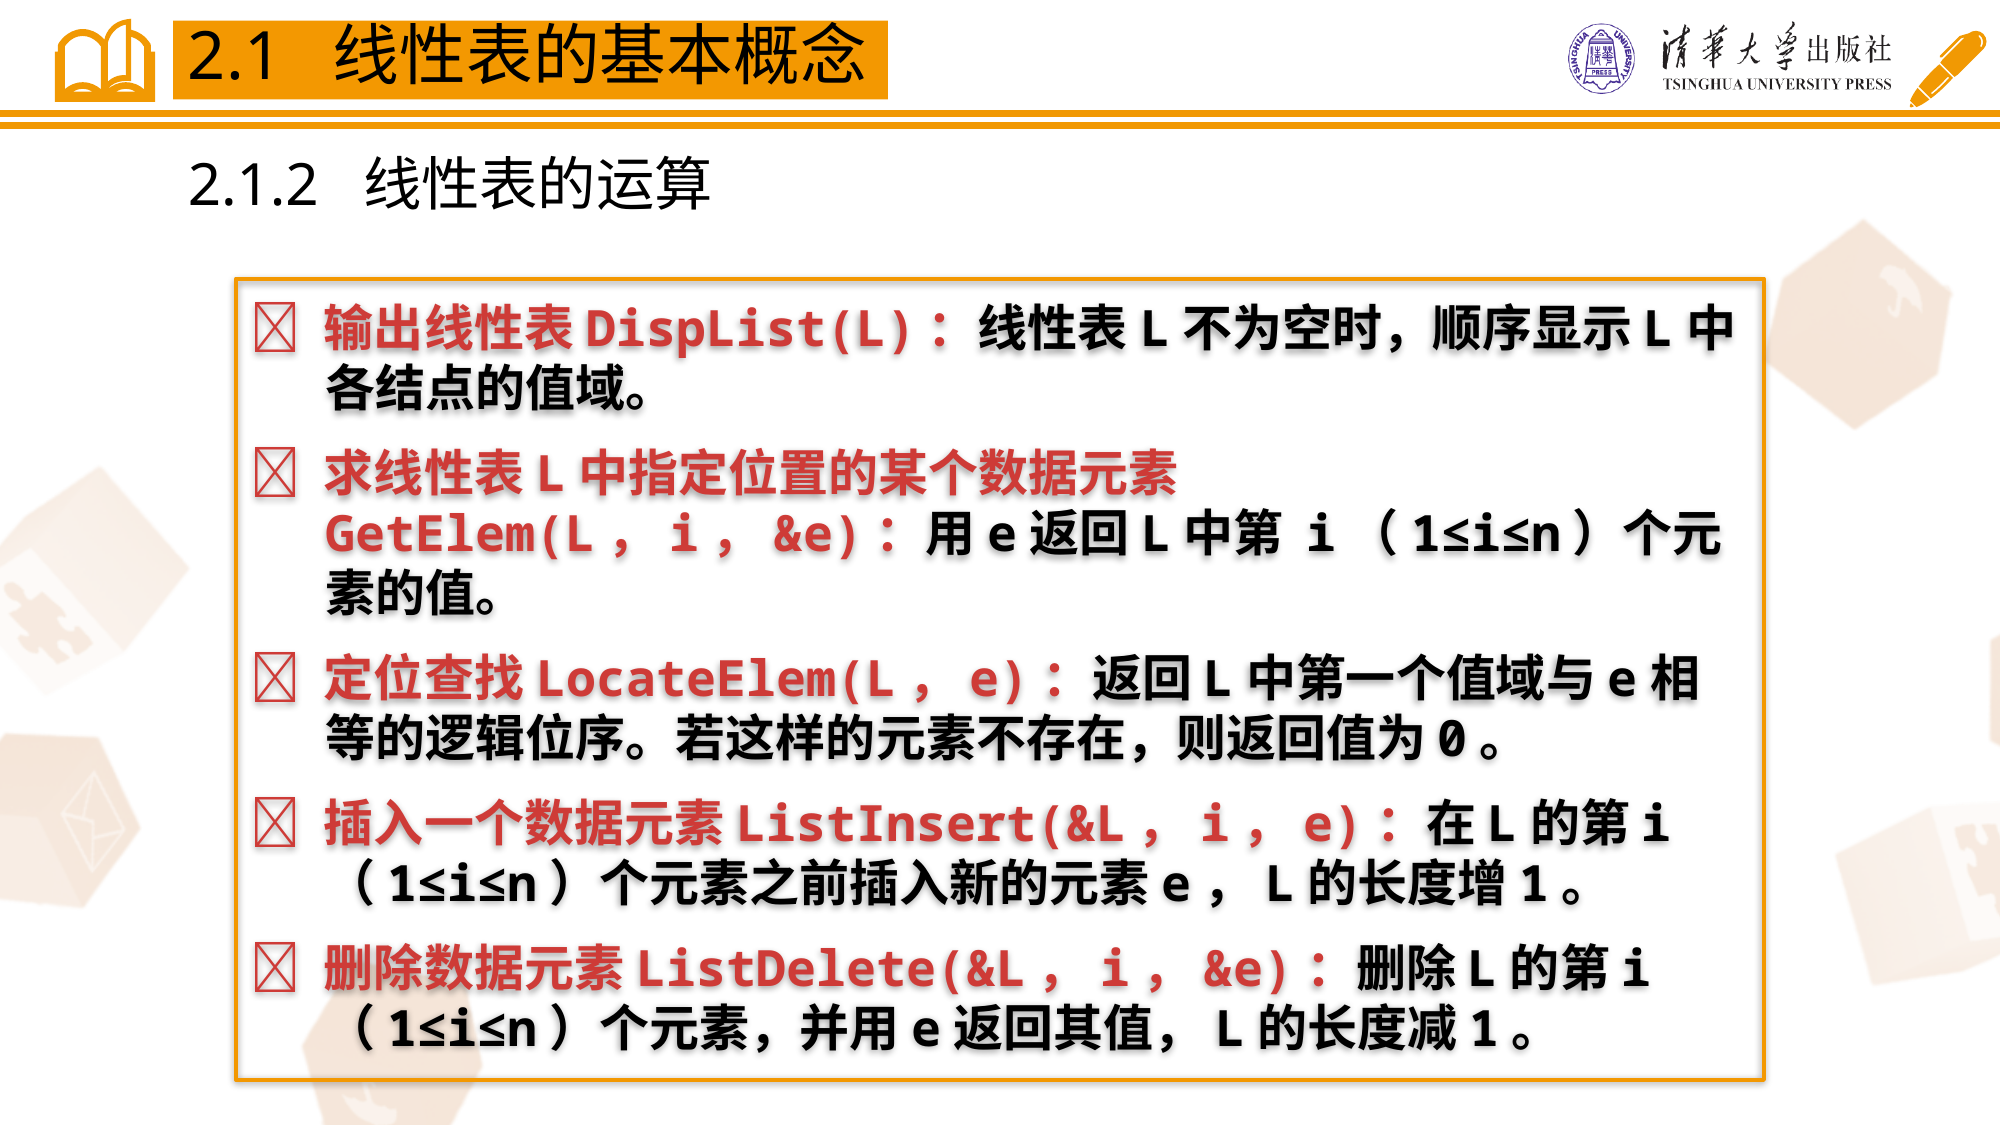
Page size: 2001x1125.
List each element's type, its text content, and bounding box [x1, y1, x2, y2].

picture [1576, 298, 2000, 1125]
text_box 2.1 线性表的基本概念 [173, 20, 888, 100]
picture [1531, 0, 1973, 149]
picture [1936, 78, 1948, 90]
text_box 2.1.2 线性表的运算 [173, 153, 888, 225]
text_box  输出线性表DispList(L)：线性表L不为空时，顺序显示L中各结点的值域。  求线性表L中指定位置的某个数据元素GetElem(L，i，&e)：用e返回L中第 i（1≤i≤n）个元素的值。  定位查找LocateElem(L，e)：返回L中第一个值域与e相等的逻辑位序。若这样的元素不存在，则返回值为0。  插入一个数据元素ListInsert(&L，i，e)：在L的第i（1≤i≤n）个元素之前插入新的元素e，L的长度增1。  删除数据元素ListDelete(&L，i，&e)：删除L的第i（1≤i≤n）个元素，并用e返回其值，L的长度减1。 [235, 278, 1691, 1081]
